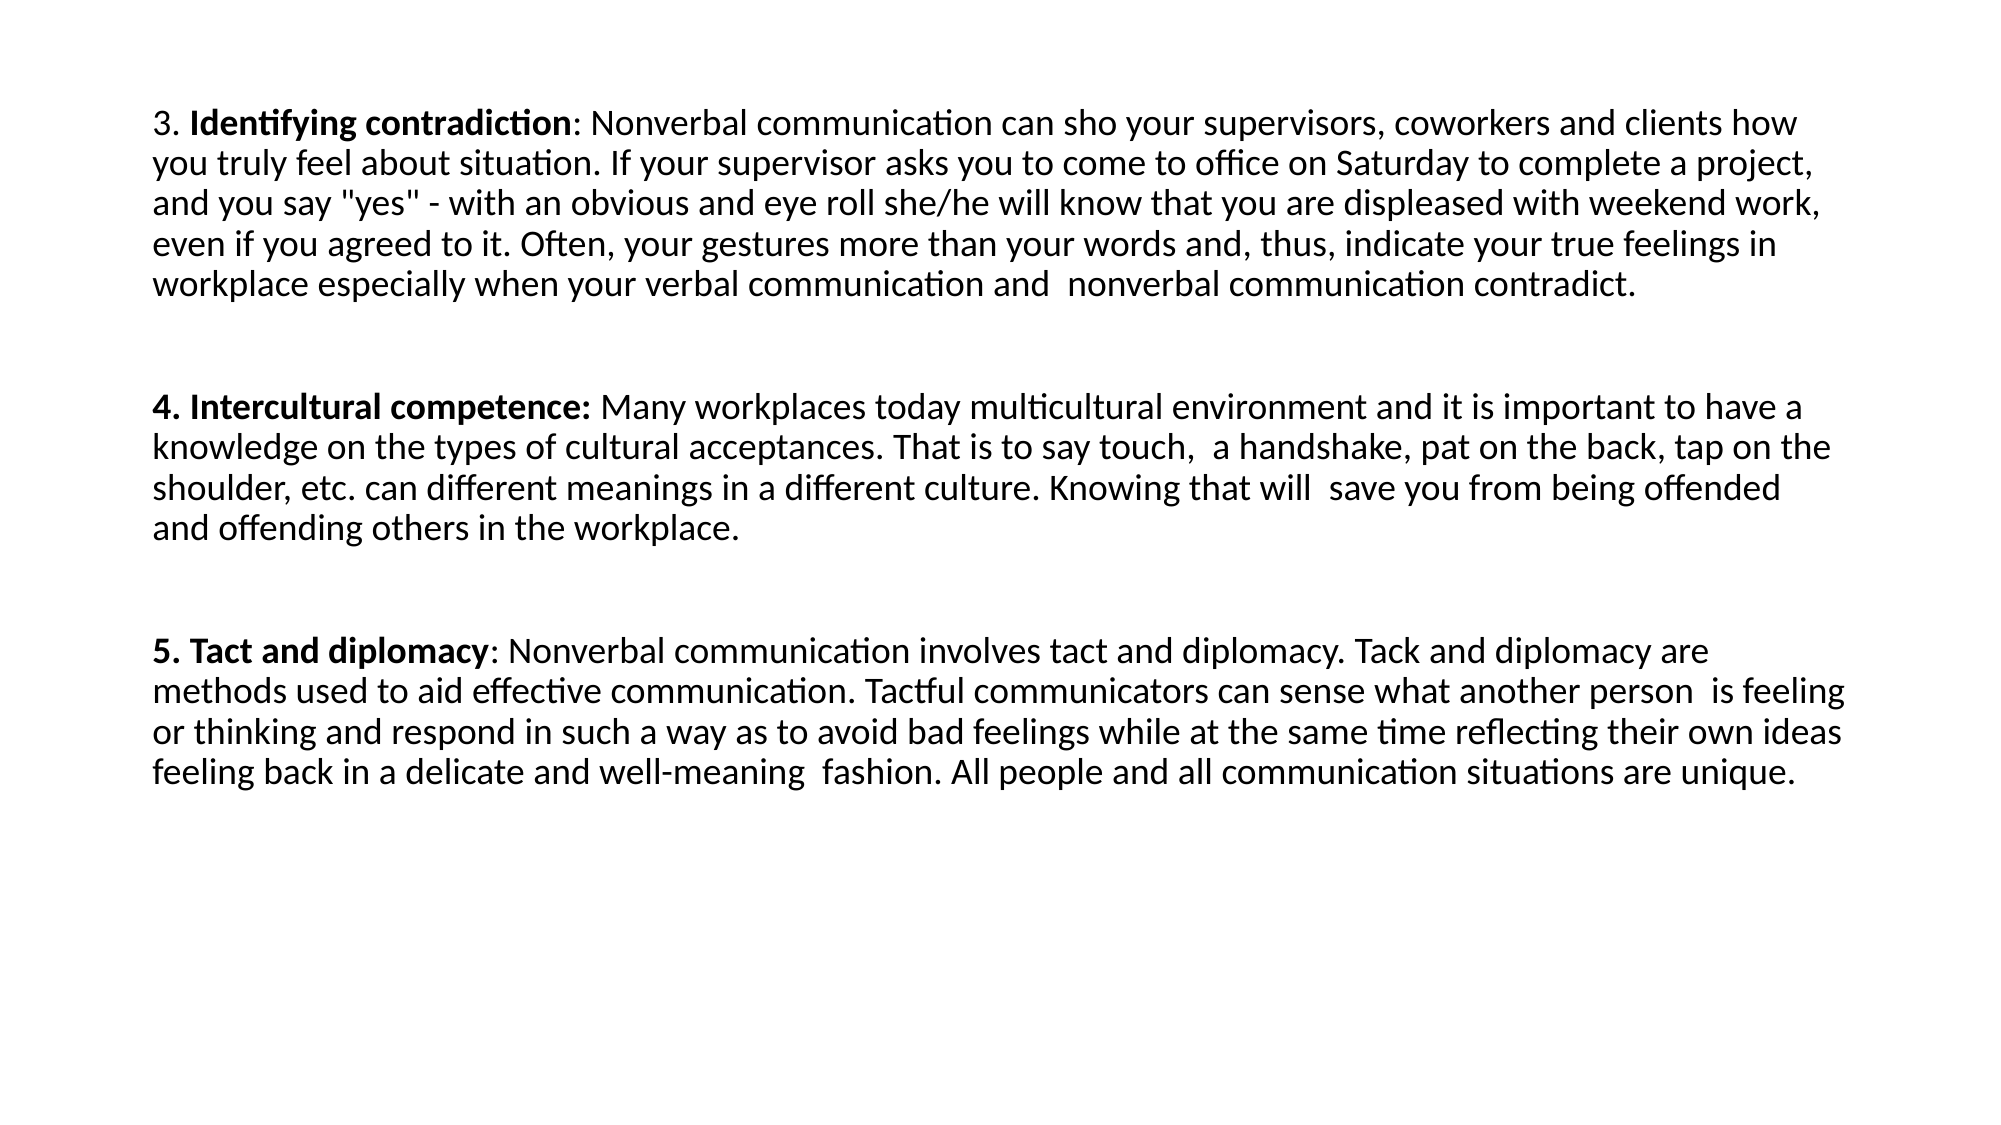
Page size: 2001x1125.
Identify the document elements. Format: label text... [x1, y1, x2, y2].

list 3. Identifying contradiction: Nonverbal communication can sho your supervisors, coworkers and clients how you truly feel about situation. If your supervisor asks you to come to office on Saturday to complete a project, and you say "yes" - with an obvious and eye roll she/he will know that you are displeased with weekend work, even if you agreed to it. Often, your gestures more than your words and, thus, indicate your true feelings in workplace especially when your verbal communication and nonverbal communication contradict. 4. Intercultural competence: Many workplaces today multicultural environment and it is important to have a knowledge on the types of cultural acceptances. That is to say touch, a handshake, pat on the back, tap on the shoulder, etc. can different meanings in a different culture. Knowing that will save you from being offended and offending others in the workplace. 5. Tact and diplomacy: Nonverbal communication involves tact and diplomacy. Tack and diplomacy are methods used to aid effective communication. Tactful communicators can sense what another person is feeling or thinking and respond in such a way as to avoid bad feelings while at the same time reflecting their own ideas feeling back in a delicate and well-meaning fashion. All people and all communication situations are unique. [137, 95, 1863, 1014]
